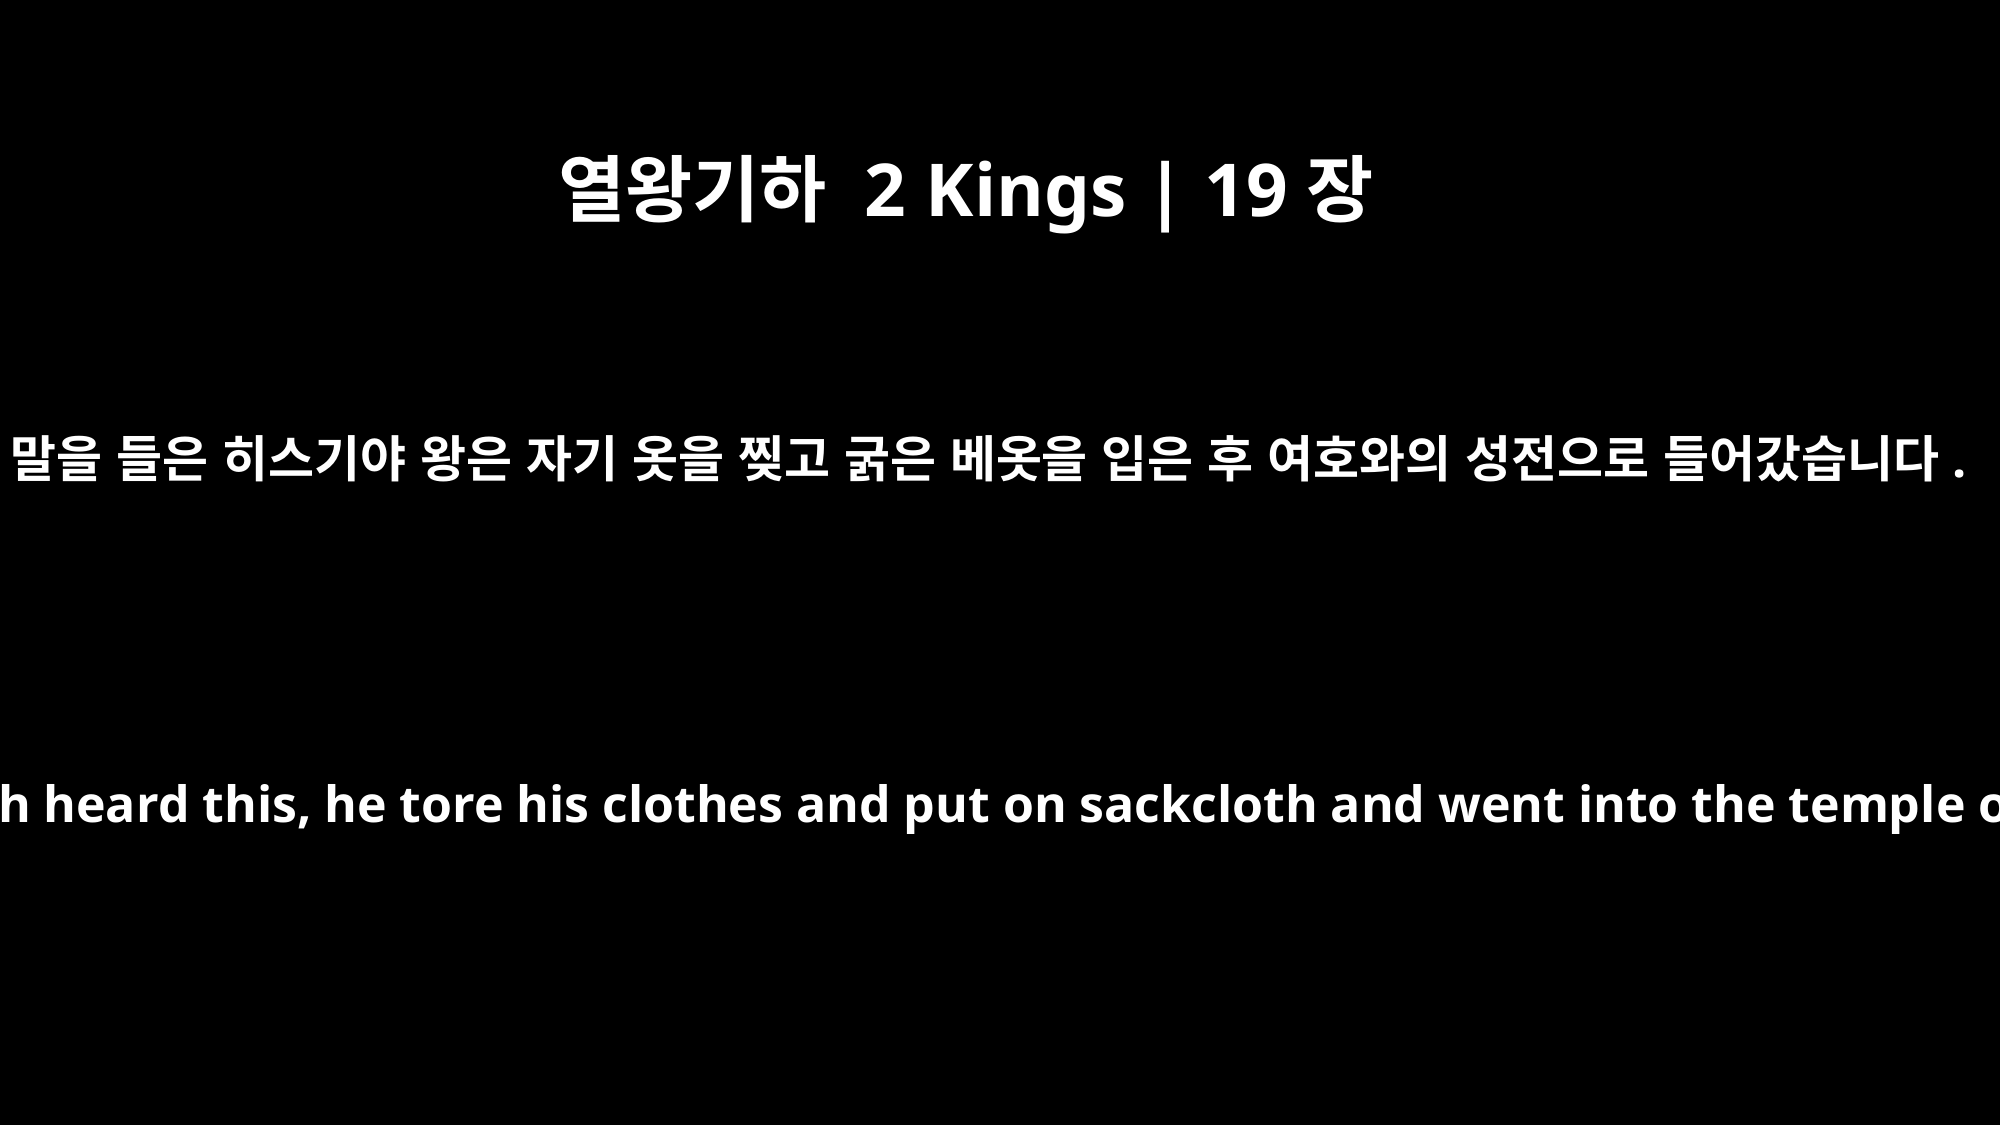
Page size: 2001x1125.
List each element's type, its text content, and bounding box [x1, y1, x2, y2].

text_box ﻿1 이 말을 들은 히스기야 왕은 자기 옷을 찢고 굵은 베옷을 입은 후 여호와의 성전으로 들어갔습니다. [0, 359, 1982, 495]
text_box 열왕기하 2 Kings | 19장 [543, 136, 1389, 239]
text_box When King Hezekiah heard this, he tore his clothes and put on sackcloth and went into the temple of the LORD. [0, 764, 2000, 840]
